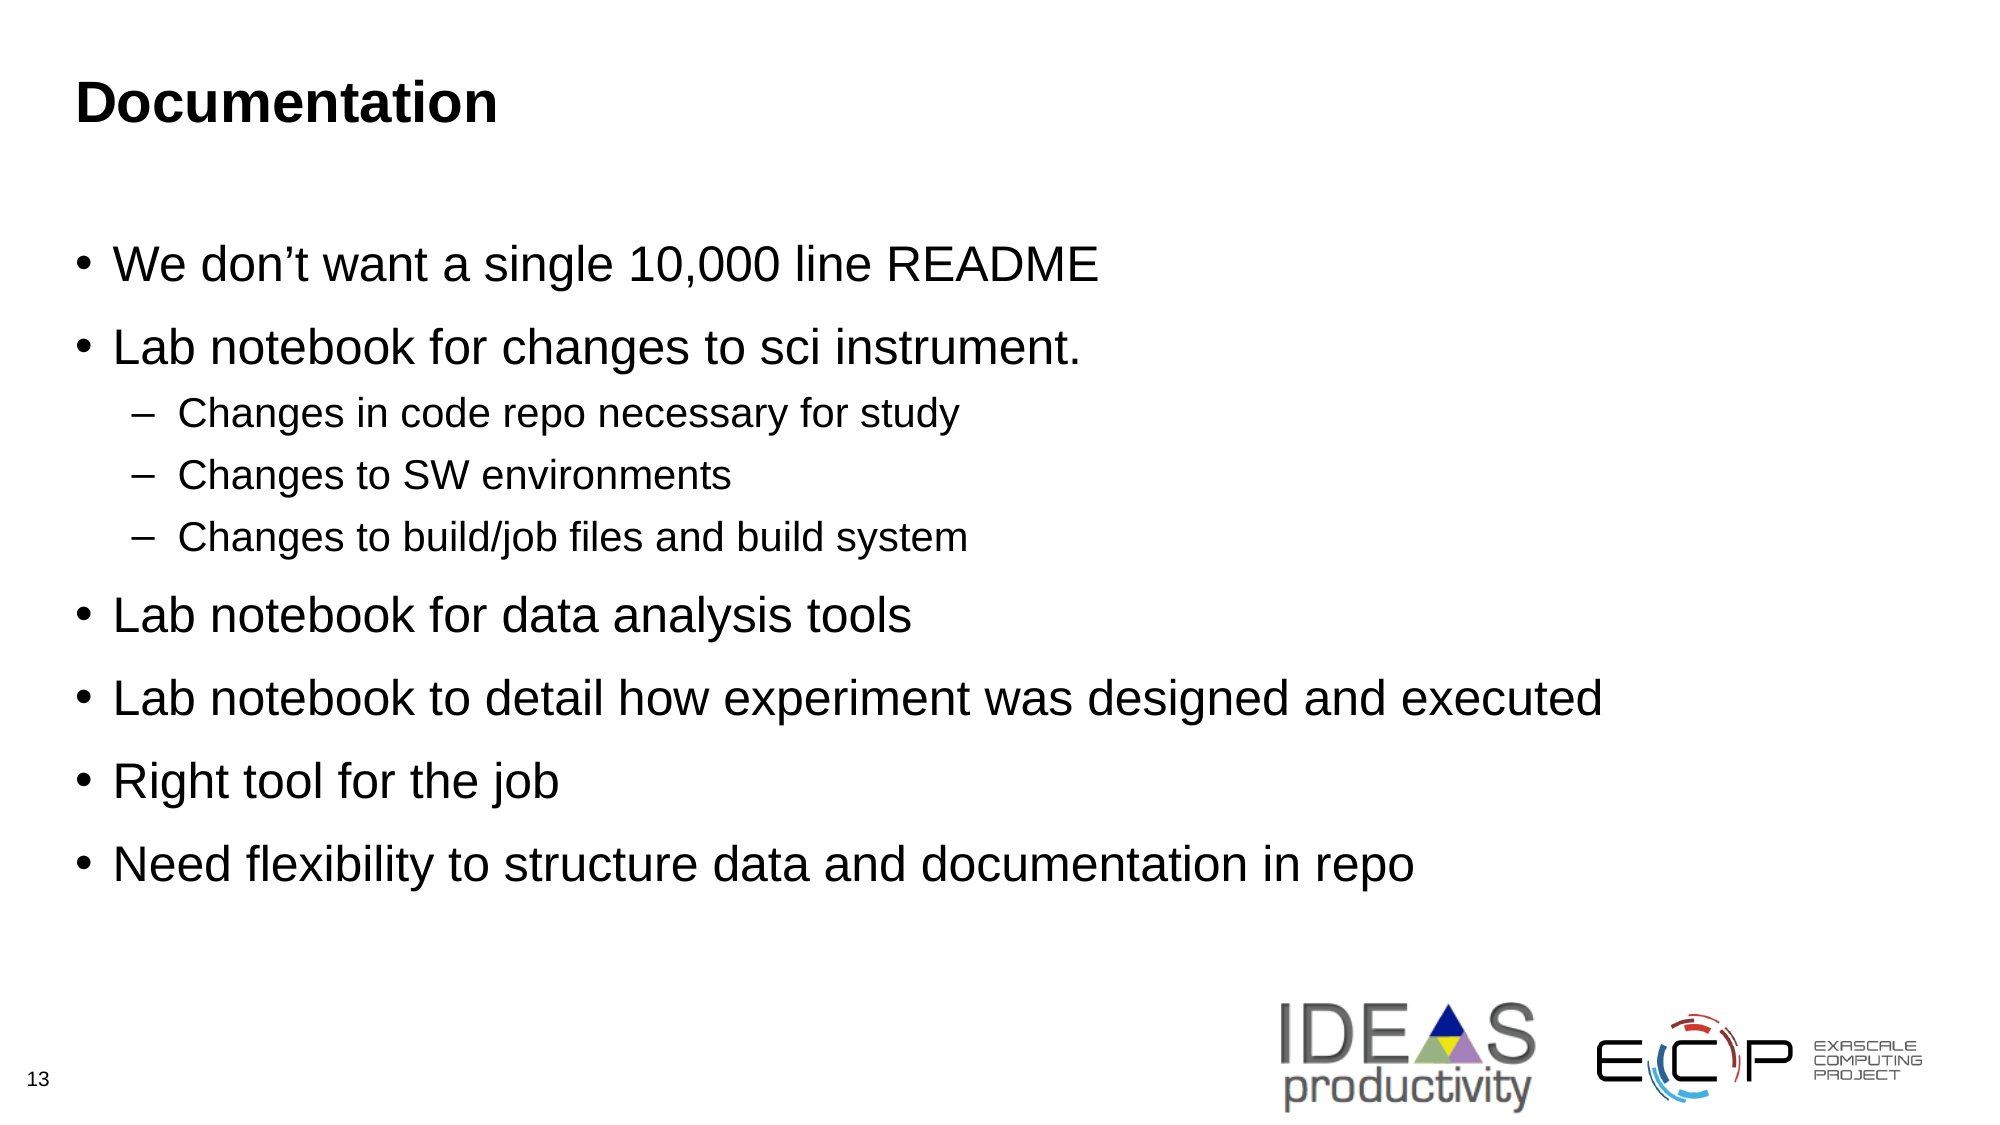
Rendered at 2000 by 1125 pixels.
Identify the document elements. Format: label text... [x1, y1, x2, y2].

picture [1597, 1014, 1922, 1103]
title Documentation [59, 67, 1926, 218]
picture [1280, 1002, 1537, 1114]
list We don’t want a single 10,000 line README Lab notebook for changes to sci instrument. Changes in code repo necessary for study Changes to SW environments Changes to build/job files and build system Lab notebook for data analysis tools Lab notebook to detail how experiment was designed and executed Right tool for the job Need flexibility to structure data and documentation in repo [59, 230, 1926, 895]
